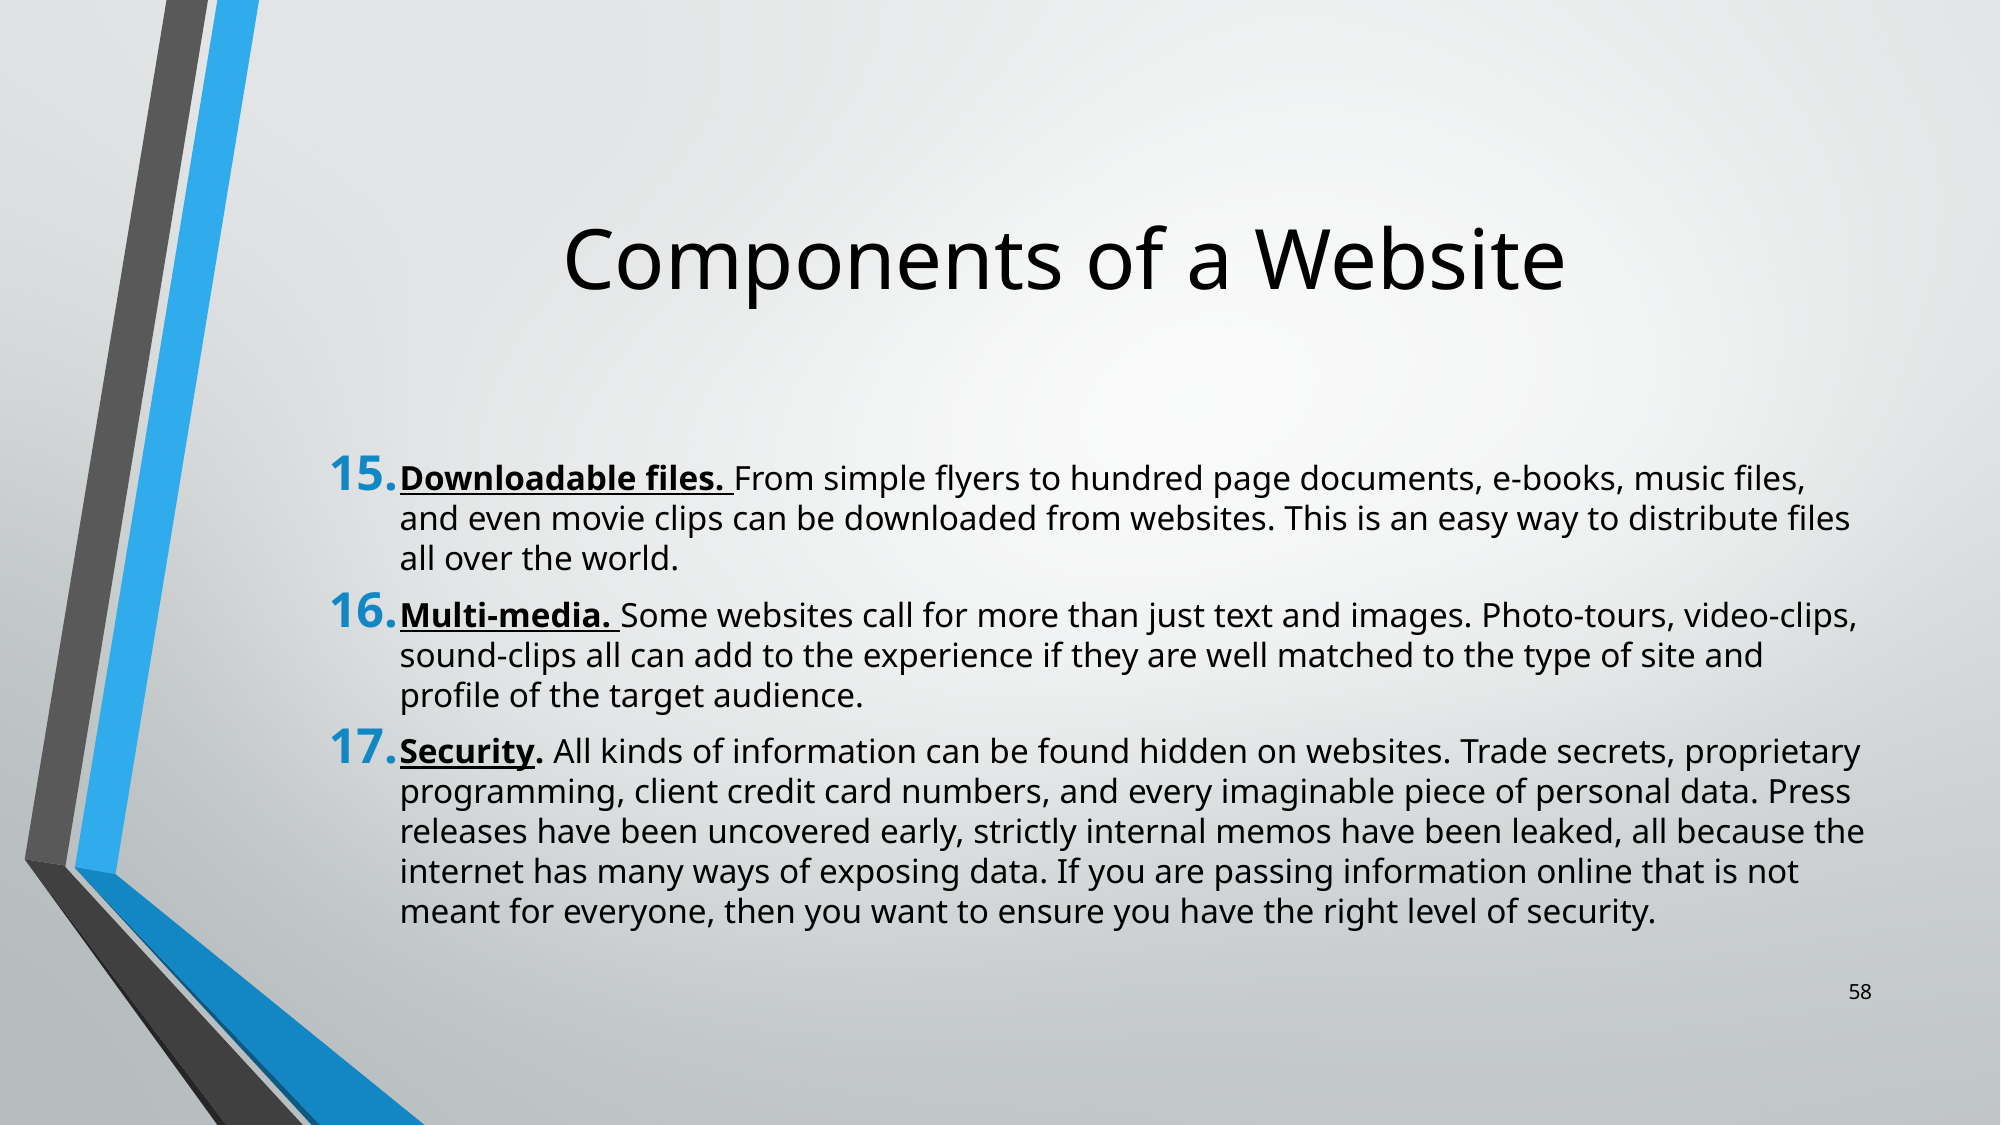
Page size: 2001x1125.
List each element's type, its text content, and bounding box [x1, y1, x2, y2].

list Downloadable files. From simple flyers to hundred page documents, e-books, music files, and even movie clips can be downloaded from websites. This is an easy way to distribute files all over the world. Multi-media. Some websites call for more than just text and images. Photo-tours, video-clips, sound-clips all can add to the experience if they are well matched to the type of site and profile of the target audience. Security. All kinds of information can be found hidden on websites. Trade secrets, proprietary programming, client credit card numbers, and every imaginable piece of personal data. Press releases have been uncovered early, strictly internal memos have been leaked, all because the internet has many ways of exposing data. If you are passing information online that is not meant for everyone, then you want to ensure you have the right level of security. [243, 437, 1887, 950]
slide_number 58 [1796, 962, 1887, 1023]
title Components of a Website [243, 112, 1887, 400]
